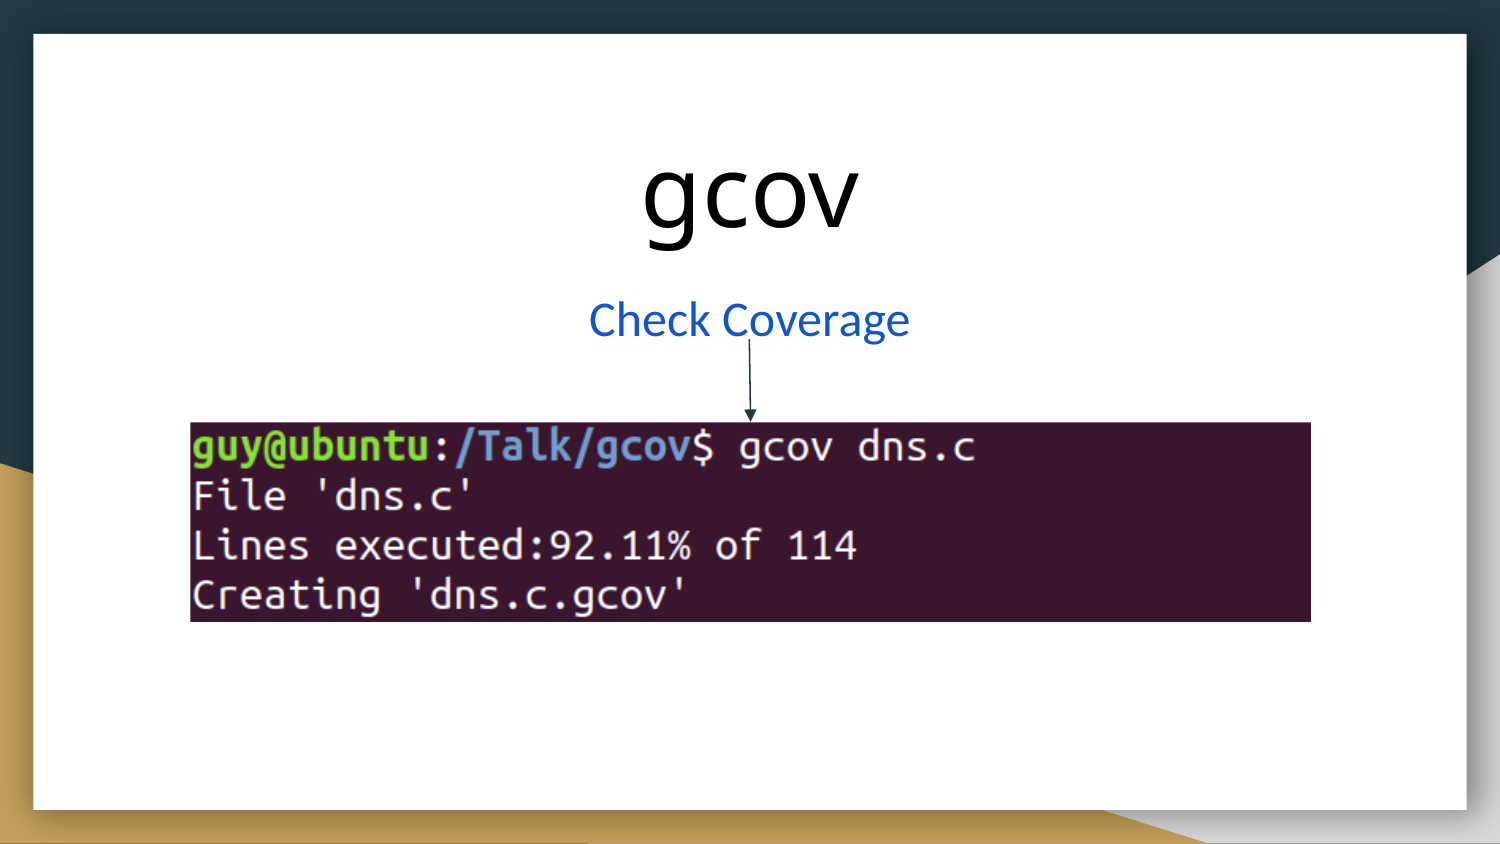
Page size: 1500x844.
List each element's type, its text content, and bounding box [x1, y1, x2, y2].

title gcov [150, 112, 1350, 261]
list Check Coverage [150, 262, 1350, 665]
picture [188, 421, 1312, 622]
